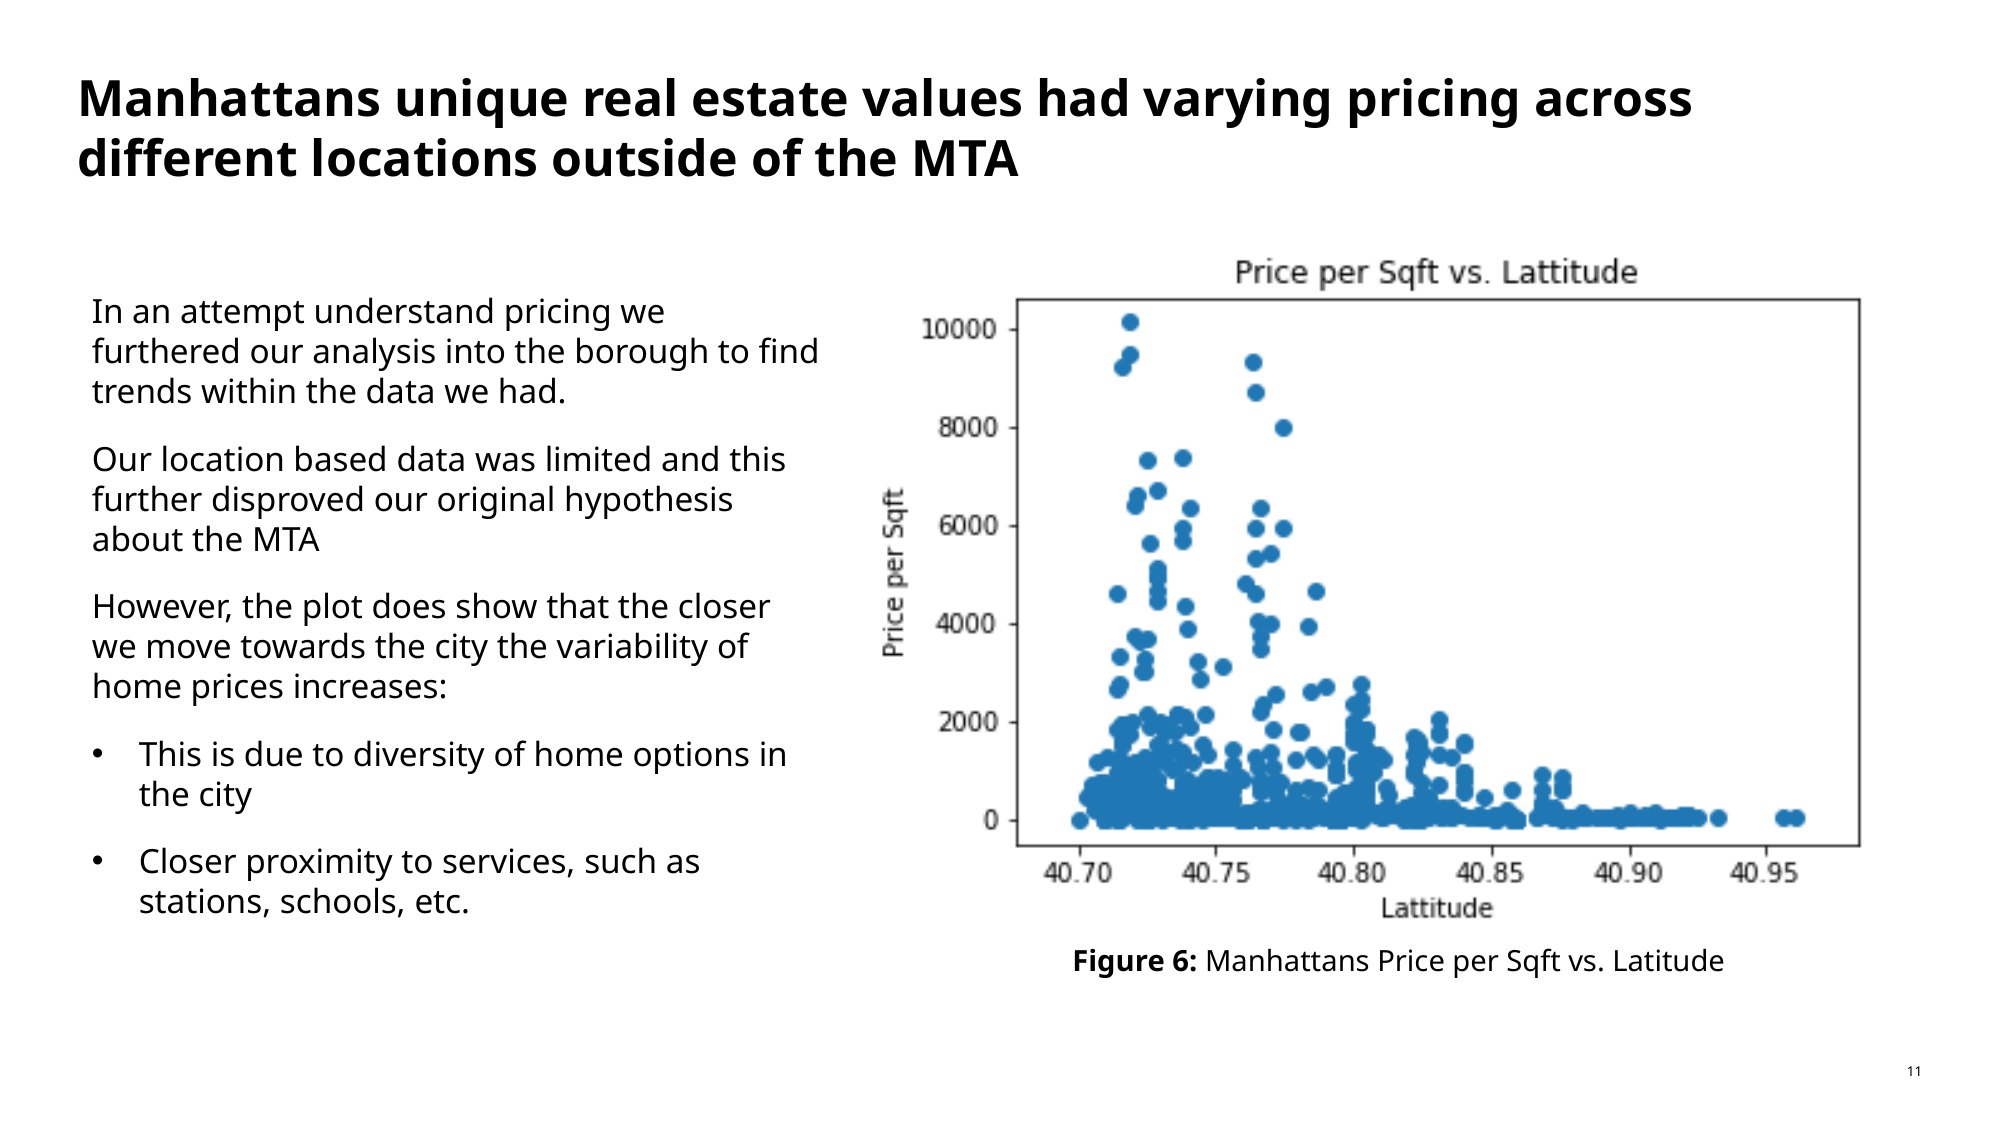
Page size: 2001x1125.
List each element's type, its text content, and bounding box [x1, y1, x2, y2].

text_box Figure 6: Manhattans Price per Sqft vs. Latitude [949, 951, 1849, 1102]
title Manhattans unique real estate values had varying pricing across different locations outside of the MTA [77, 66, 1923, 121]
picture [880, 211, 1967, 936]
text_box In an attempt understand pricing we furthered our analysis into the borough to find trends within the data we had. Our location based data was limited and this further disproved our original hypothesis about the MTA However, the plot does show that the closer we move towards the city the variability of home prices increases: This is due to diversity of home options in the city Closer proximity to services, such as stations, schools, etc. [77, 283, 837, 975]
